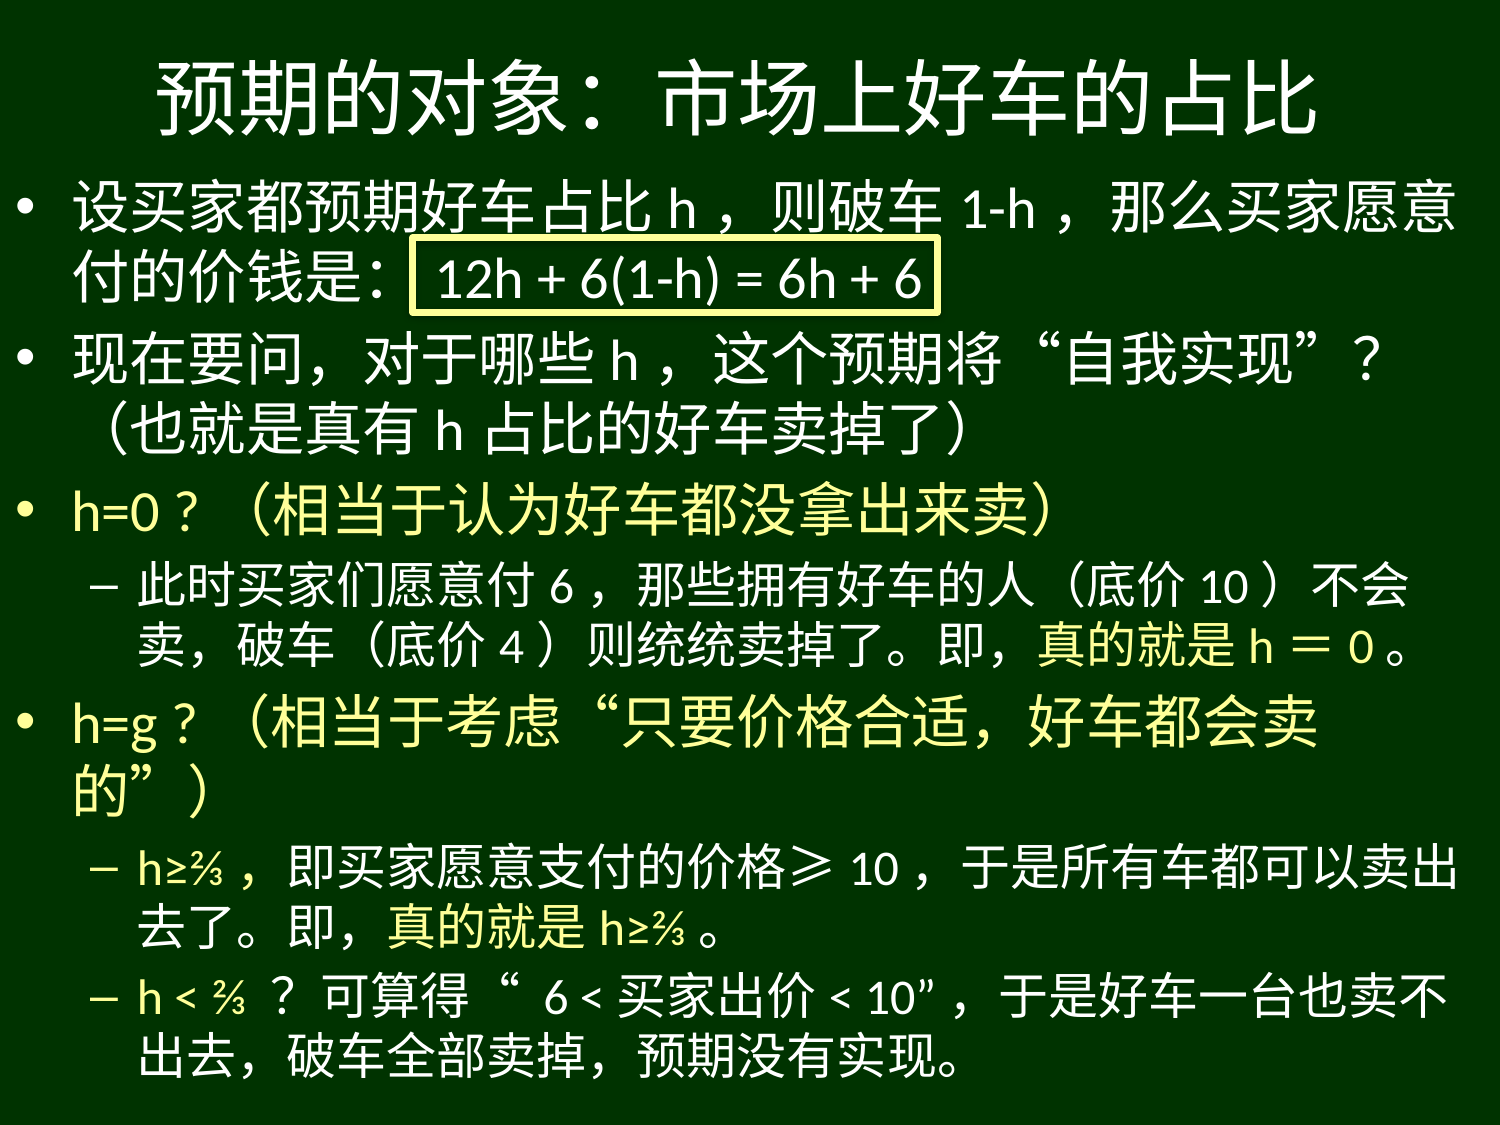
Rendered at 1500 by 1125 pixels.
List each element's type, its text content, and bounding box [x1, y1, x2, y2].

title 预期的对象：市场上好车的占比 [50, 24, 1425, 162]
list 设买家都预期好车占比h，则破车1-h，那么买家愿意付的价钱是：12h + 6(1-h) = 6h + 6 现在要问，对于哪些h，这个预期将“自我实现”？ （也就是真有h占比的好车卖掉了） h=0 ?（相当于认为好车都没拿出来卖） 此时买家们愿意付6，那些拥有好车的人（底价10）不会卖，破车（底价4）则统统卖掉了。即，真的就是h＝0。 h=g ?（相当于考虑“只要价格合适，好车都会卖的”） h≥⅔，即买家愿意支付的价格≥10，于是所有车都可以卖出去了。即，真的就是h≥⅔。 h < ⅔ ？可算得“ 6 <买家出价< 10”，于是好车一台也卖不出去，破车全部卖掉，预期没有实现。 [0, 162, 1500, 1088]
text_box [412, 237, 938, 313]
